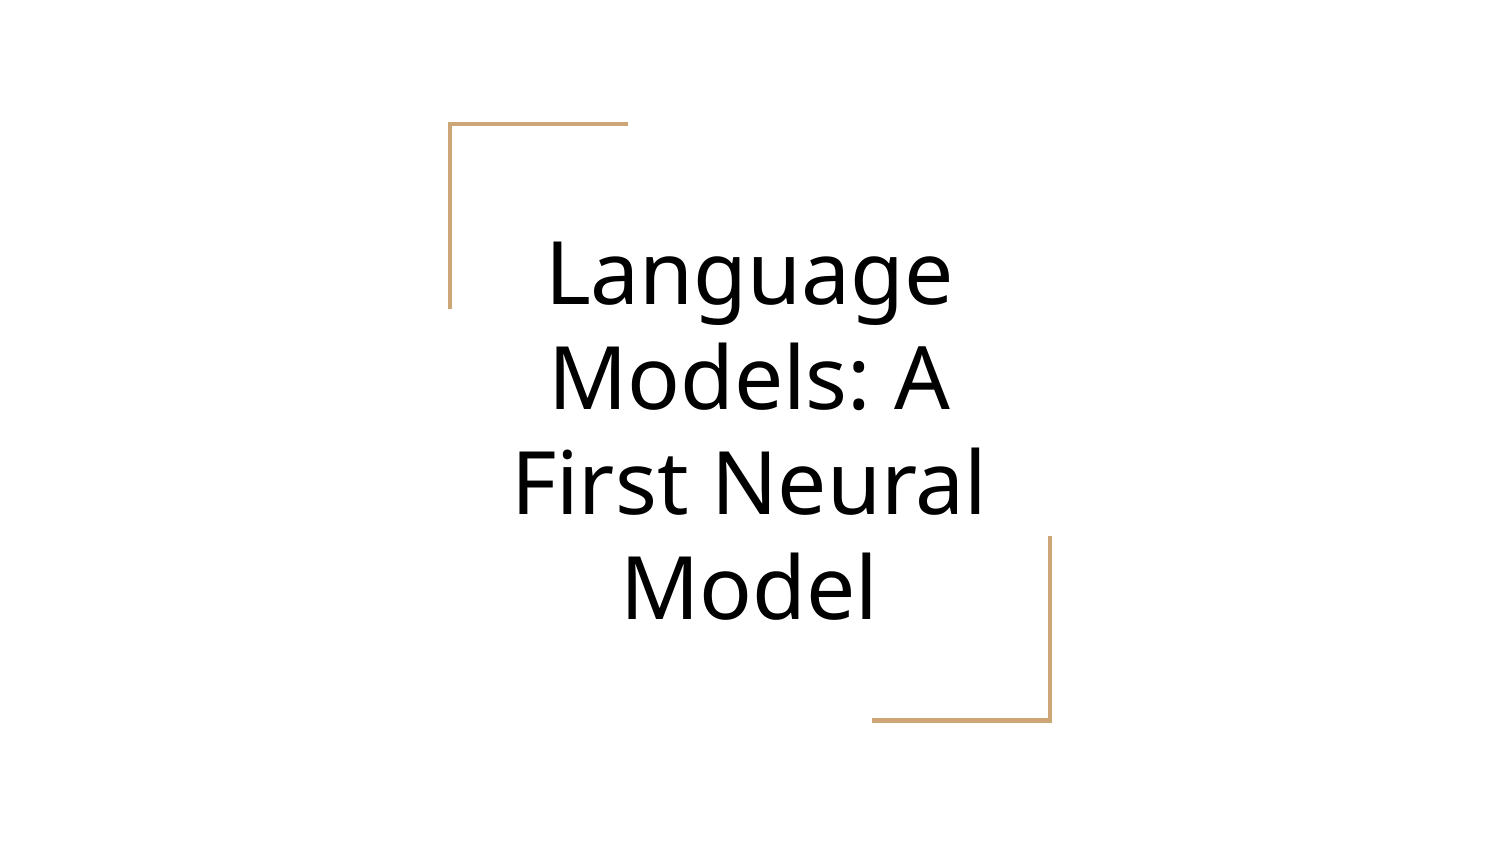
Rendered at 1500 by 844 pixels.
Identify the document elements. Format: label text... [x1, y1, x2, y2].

title Language Models: A First Neural Model [453, 261, 1046, 592]
